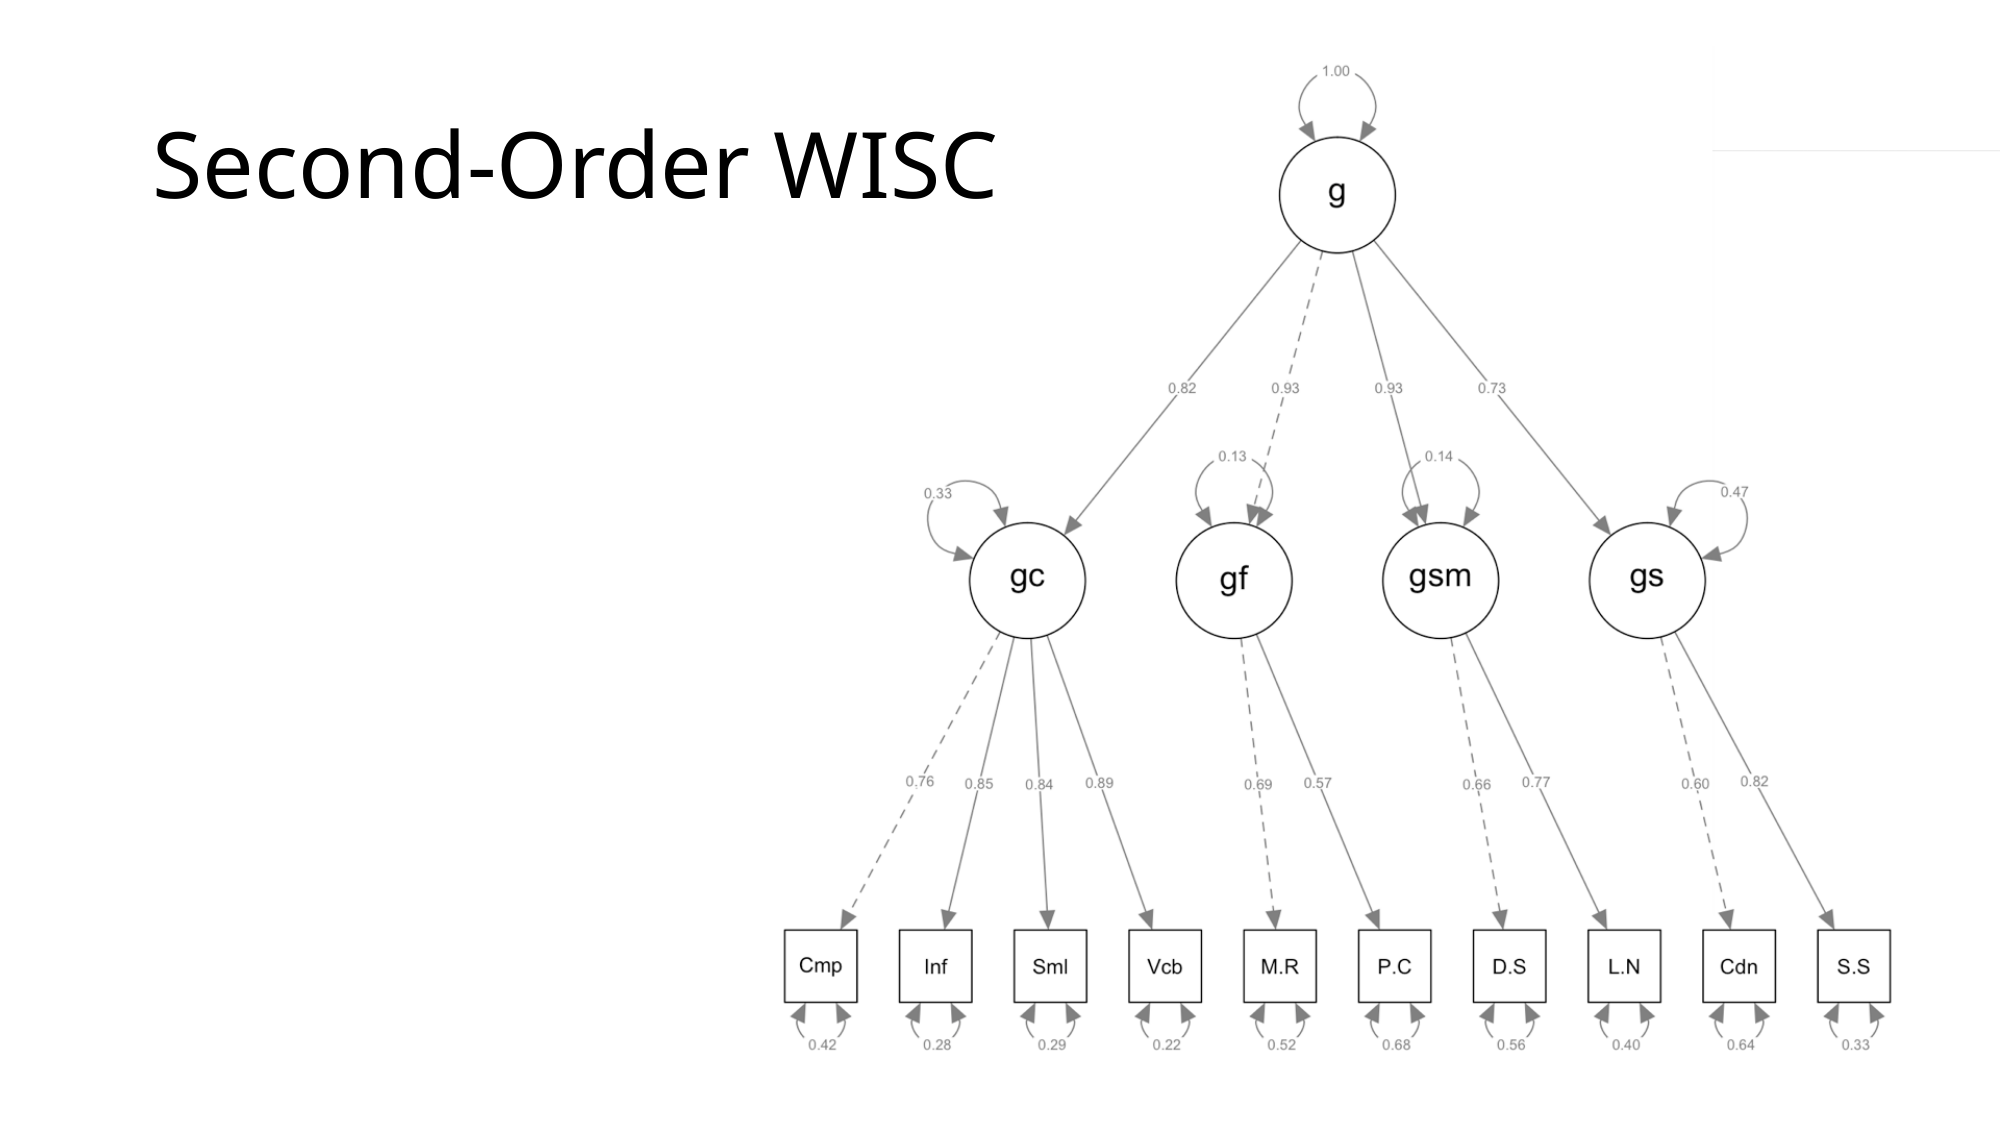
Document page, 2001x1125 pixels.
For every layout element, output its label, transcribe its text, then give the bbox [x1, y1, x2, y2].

picture [649, 46, 2000, 1107]
title Second-Order WISC [137, 59, 649, 278]
